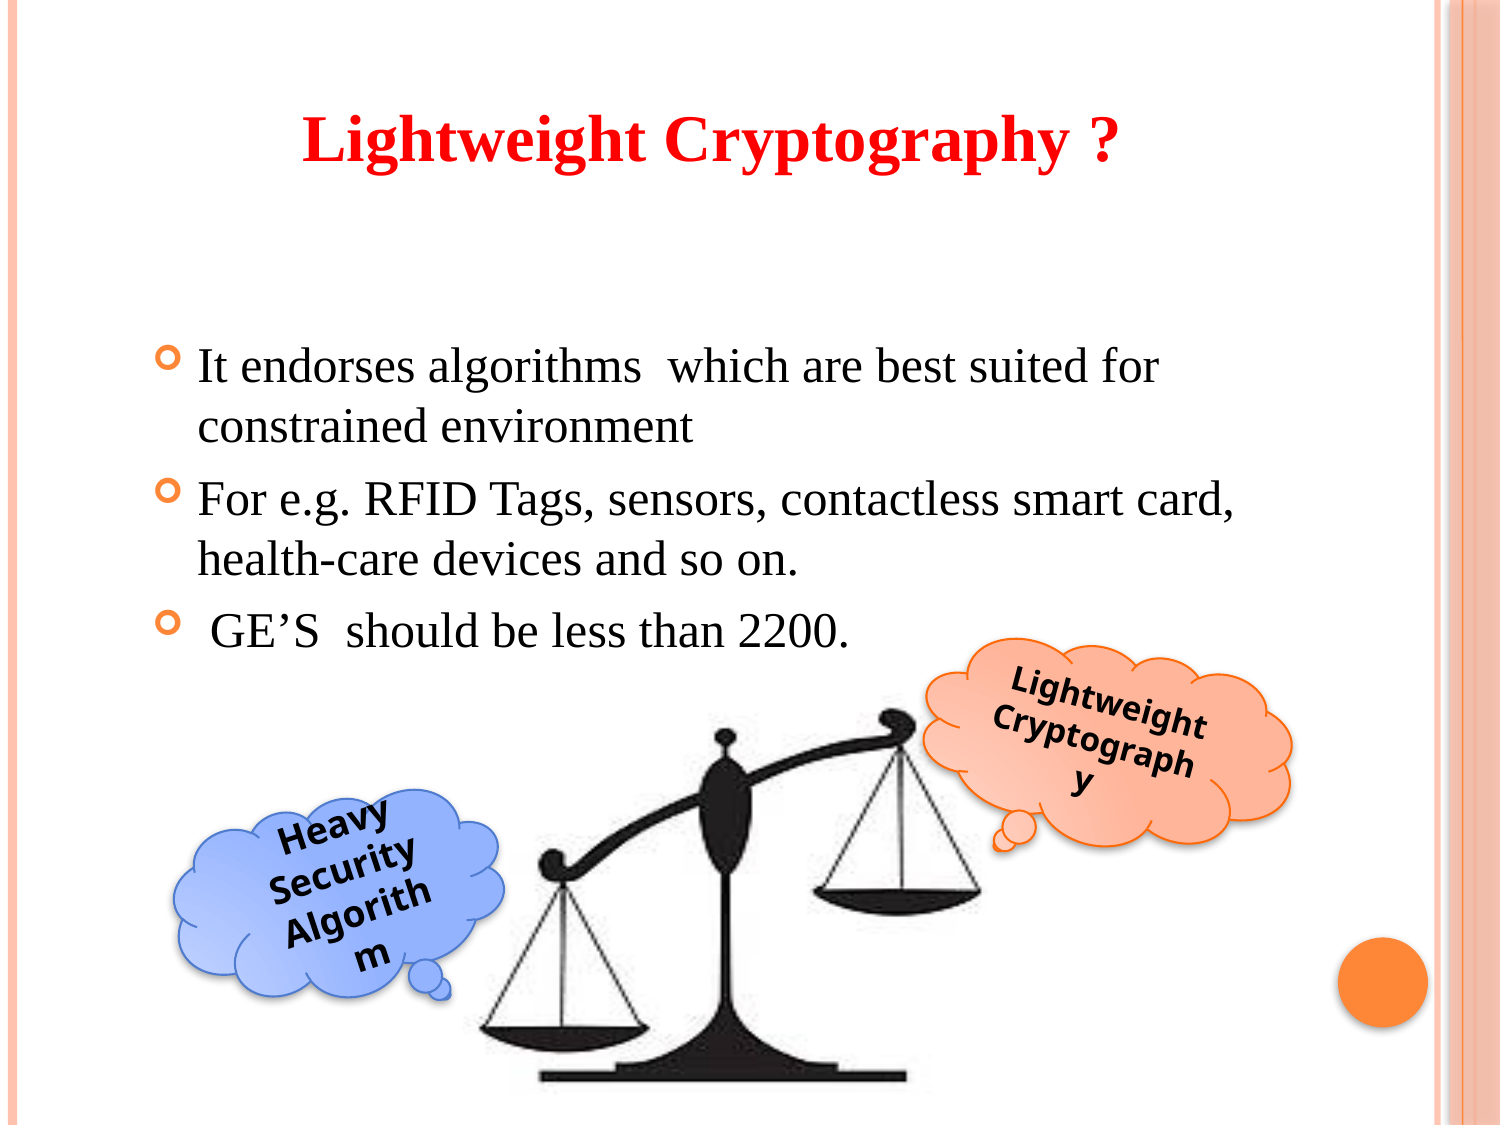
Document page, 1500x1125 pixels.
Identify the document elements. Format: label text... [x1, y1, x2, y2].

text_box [172, 644, 1295, 1101]
list It endorses algorithms which are best suited for constrained environment For e.g. RFID Tags, sensors, contactless smart card, health-care devices and so on. GE’S should be less than 2200. [137, 324, 1353, 862]
text_box Lightweight Cryptography ? [287, 87, 1363, 183]
